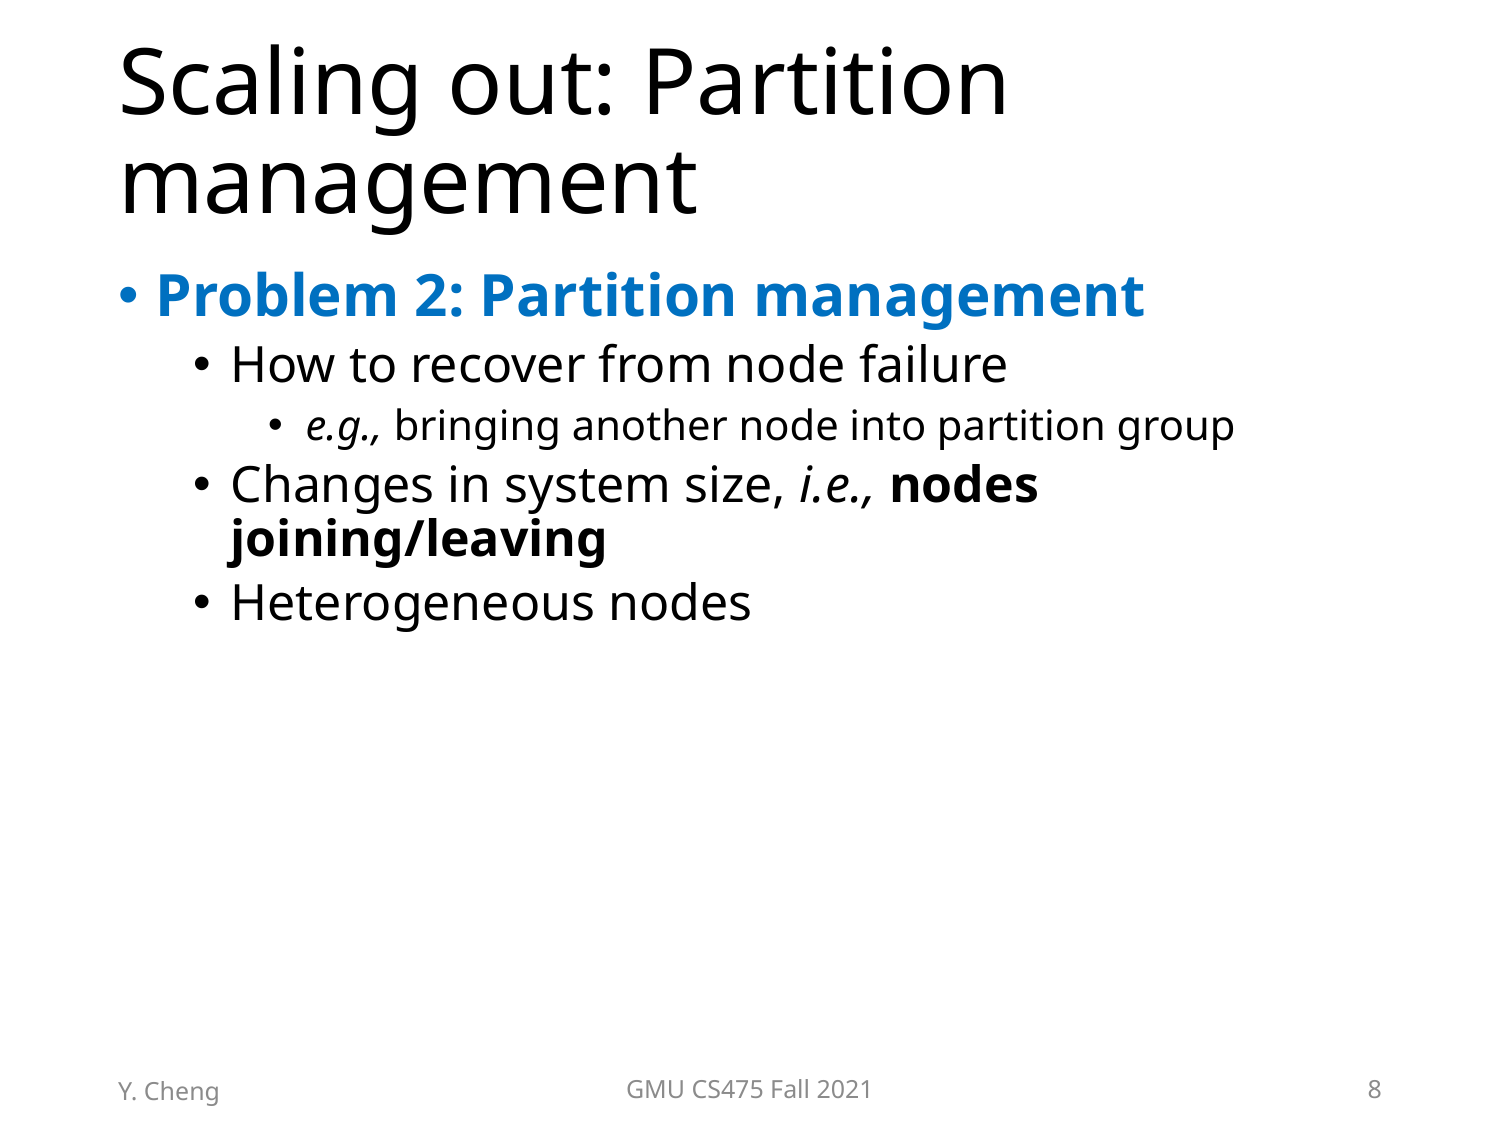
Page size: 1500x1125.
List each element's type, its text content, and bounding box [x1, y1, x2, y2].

footer GMU CS475 Fall 2021 [496, 1060, 1004, 1121]
slide_number Y. Cheng [103, 1060, 441, 1121]
title Scaling out: Partition management [103, 25, 1397, 243]
slide_number 8 [1059, 1060, 1397, 1121]
list Problem 2: Partition management How to recover from node failure e.g., bringing another node into partition group Changes in system size, i.e., nodes joining/leaving Heterogeneous nodes [103, 258, 1397, 1045]
